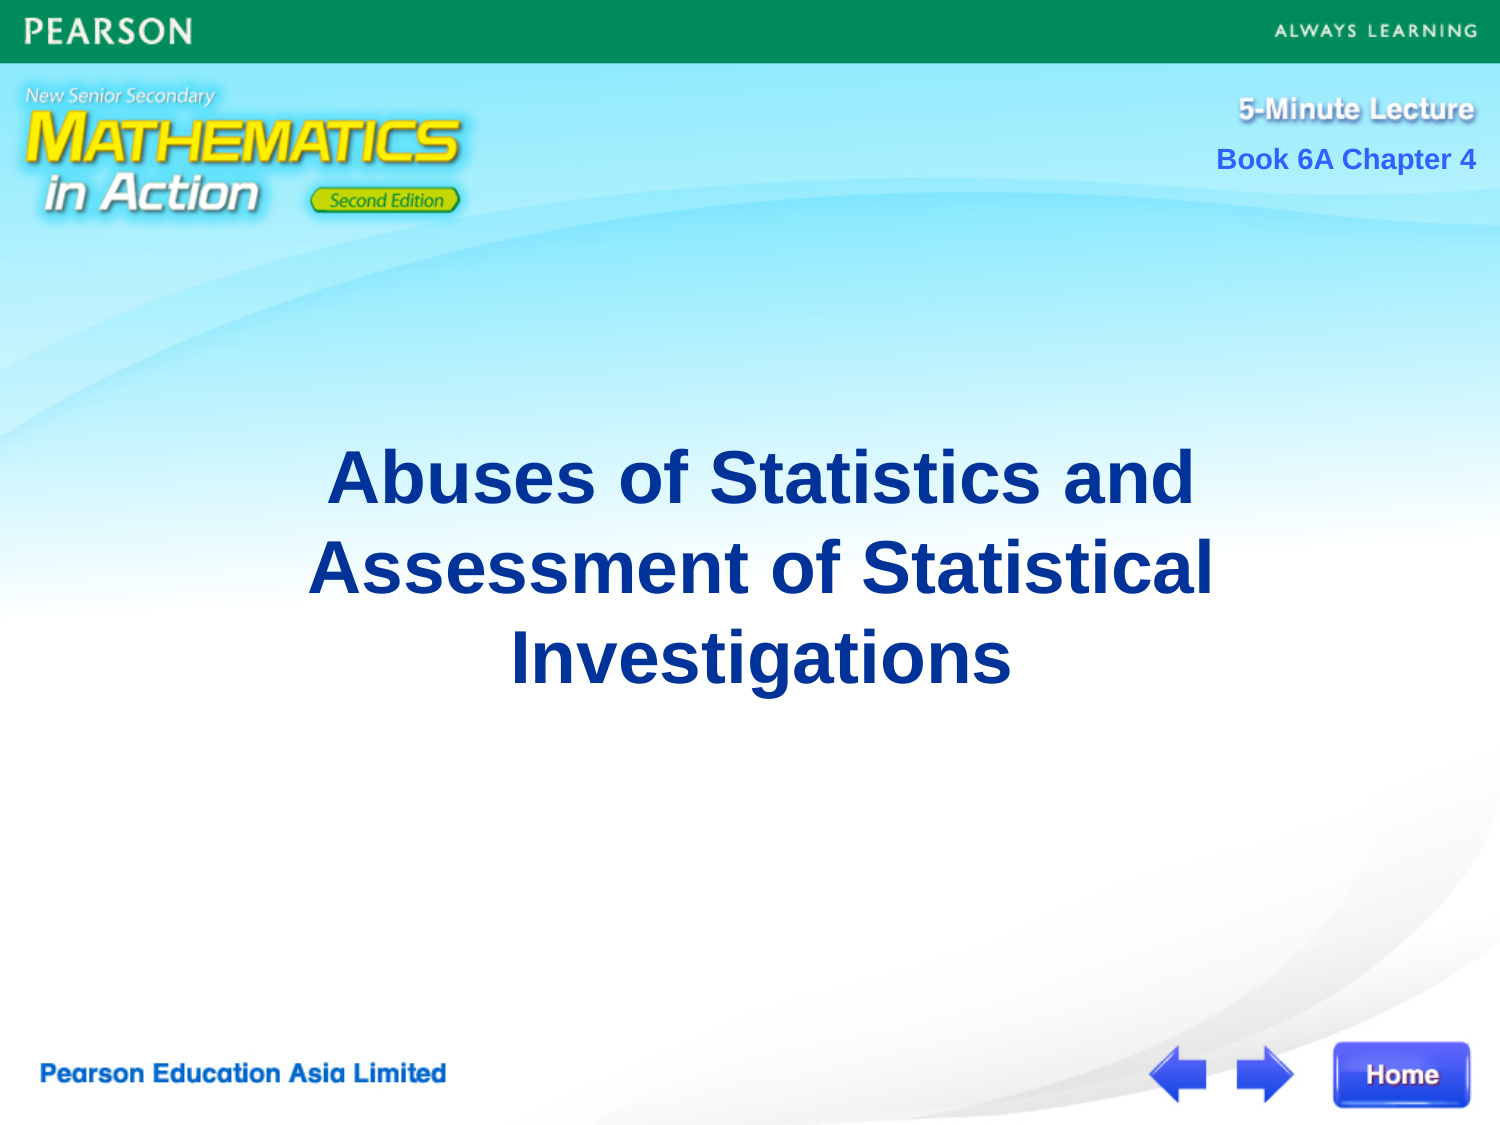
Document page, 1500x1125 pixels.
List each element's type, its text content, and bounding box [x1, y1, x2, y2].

title Abuses of Statistics and Assessment of Statistical Investigations [253, 420, 1270, 661]
picture [0, 0, 1500, 1125]
